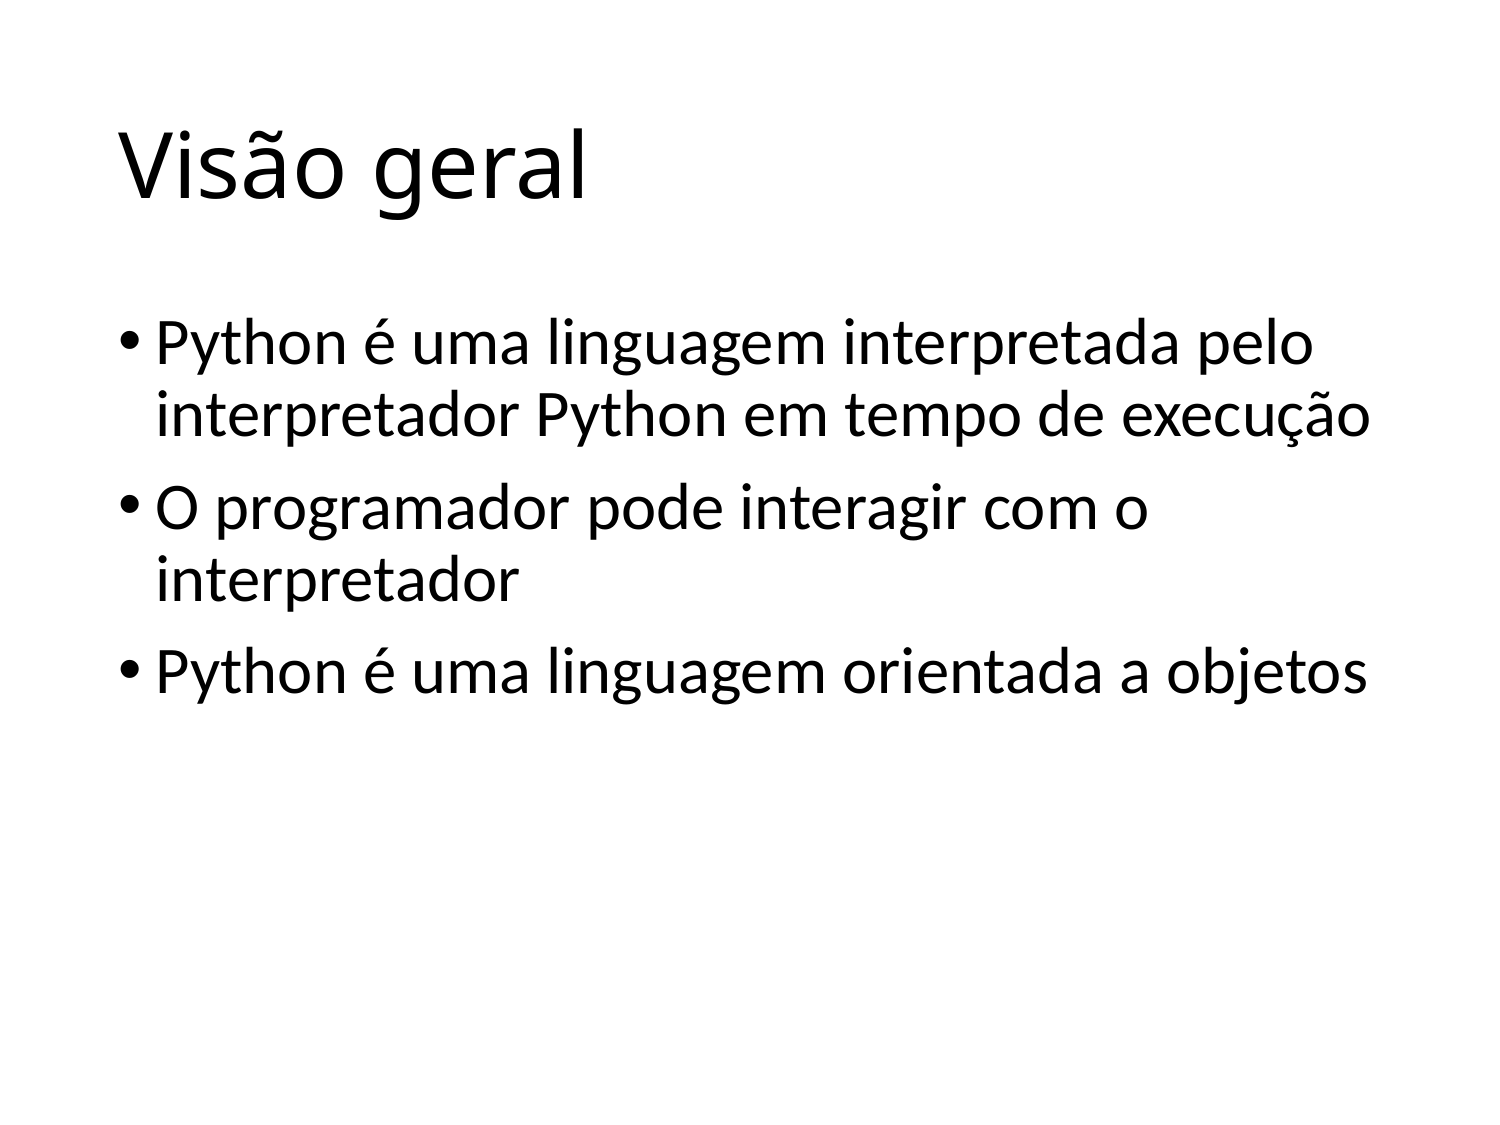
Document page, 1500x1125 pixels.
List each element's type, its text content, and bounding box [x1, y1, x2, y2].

title Visão geral [103, 59, 1397, 278]
list Python é uma linguagem interpretada pelo interpretador Python em tempo de execução O programador pode interagir com o interpretador Python é uma linguagem orientada a objetos [103, 299, 1397, 1014]
